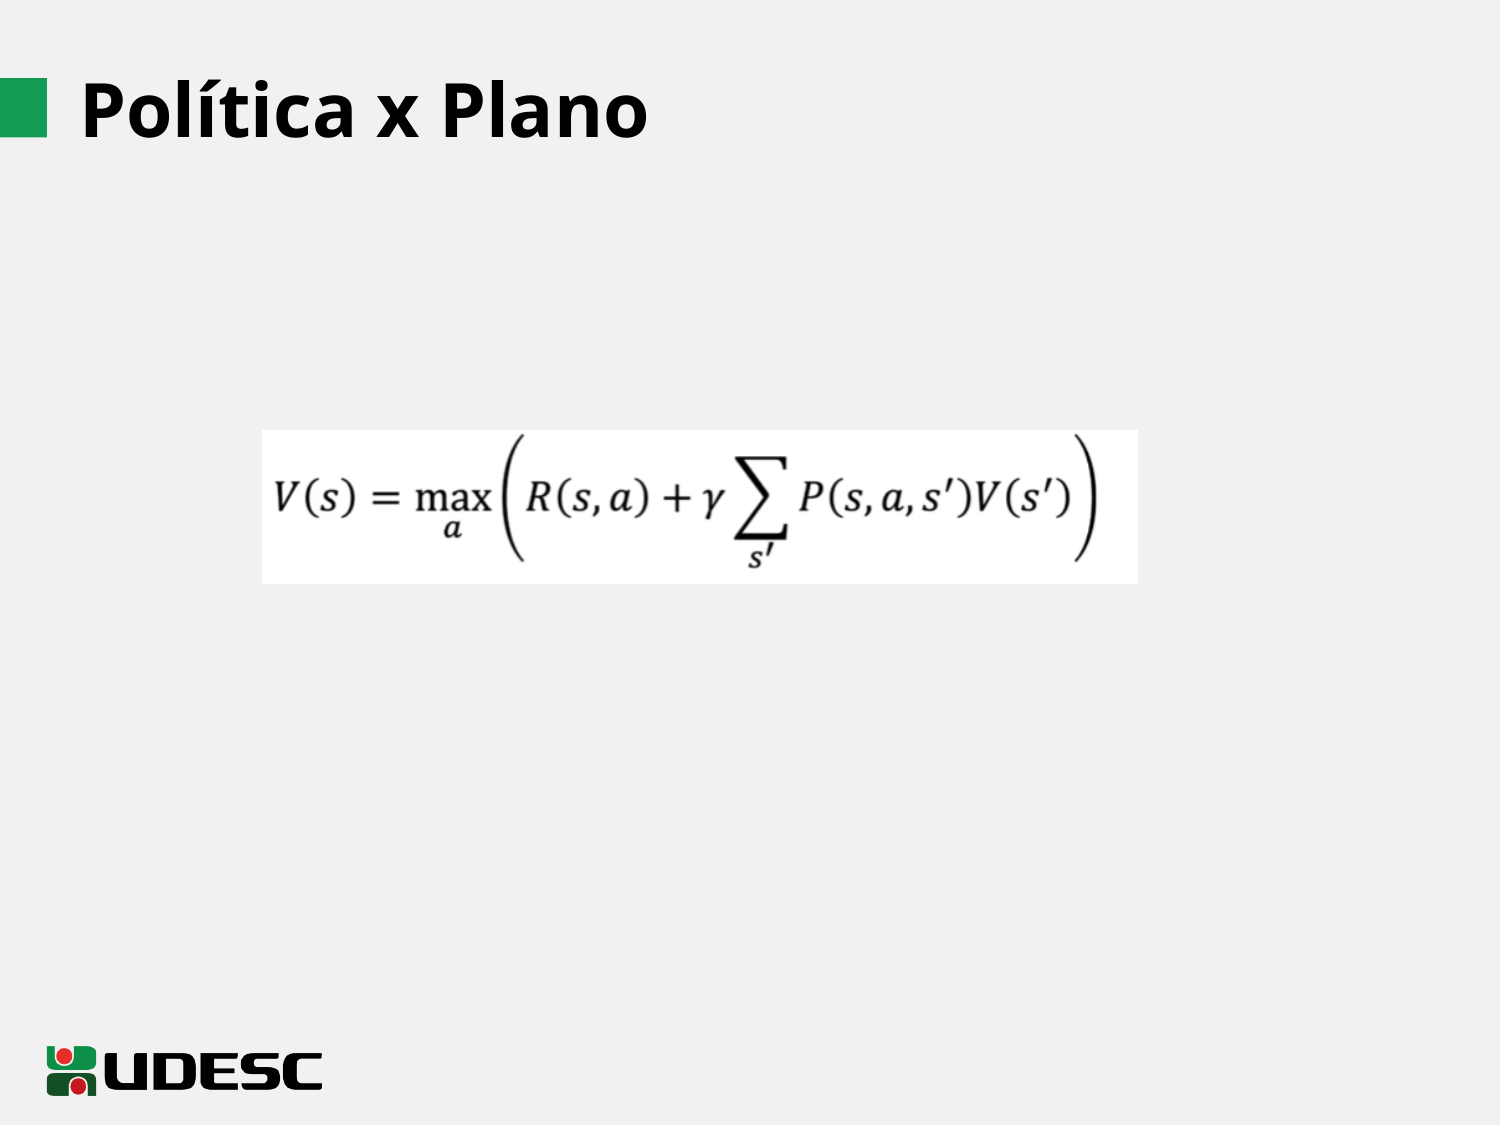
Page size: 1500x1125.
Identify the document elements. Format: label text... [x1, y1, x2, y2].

title Política x Plano [77, 60, 1138, 251]
text_box [0, 78, 47, 138]
picture [262, 430, 1138, 584]
text_box [46, 1046, 322, 1096]
